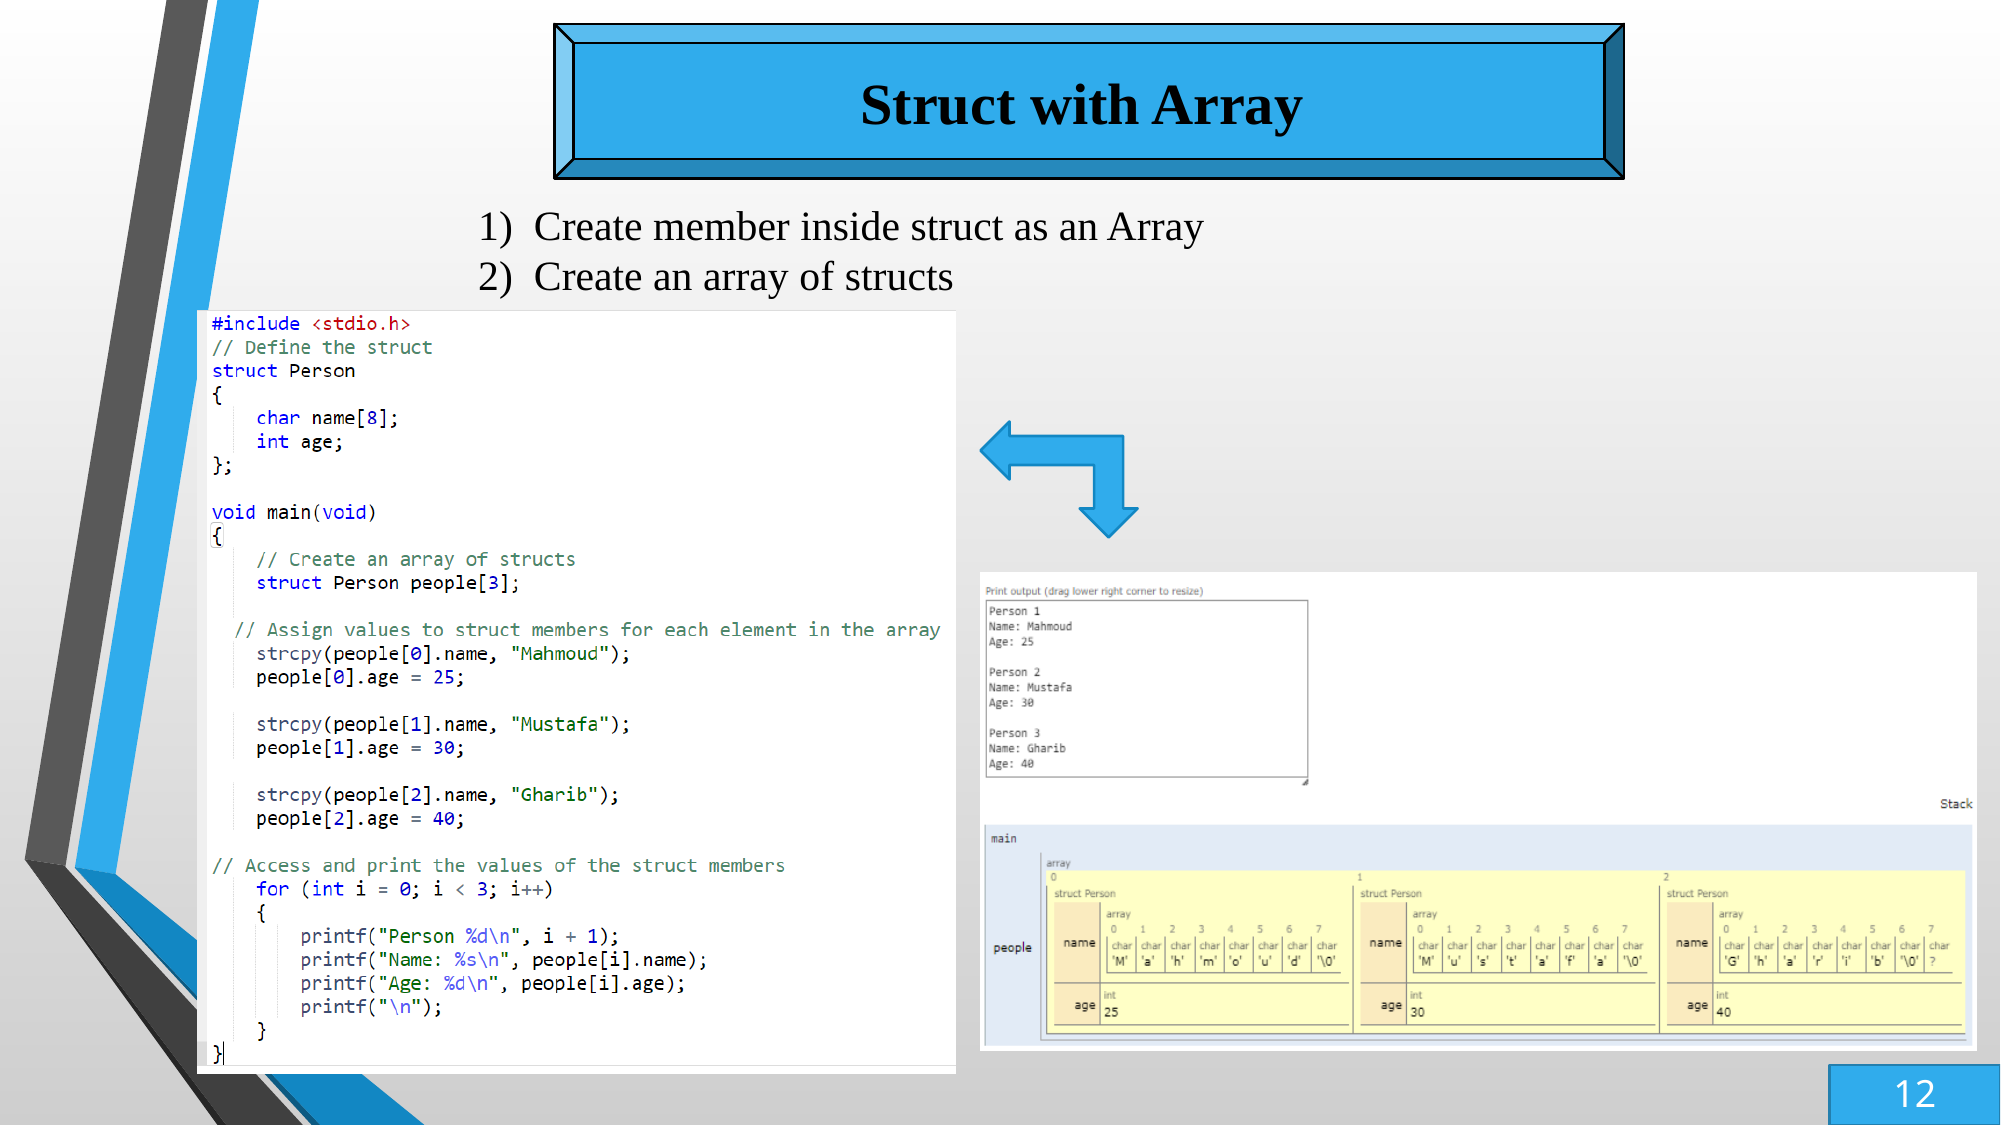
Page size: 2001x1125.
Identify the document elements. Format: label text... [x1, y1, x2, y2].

text_box 1) Create member inside struct as an Array 2) Create an array of structs [463, 191, 1875, 288]
picture [980, 572, 1977, 1051]
text_box [979, 420, 1139, 539]
text_box Struct with Array [553, 22, 1625, 180]
picture [197, 310, 956, 1074]
